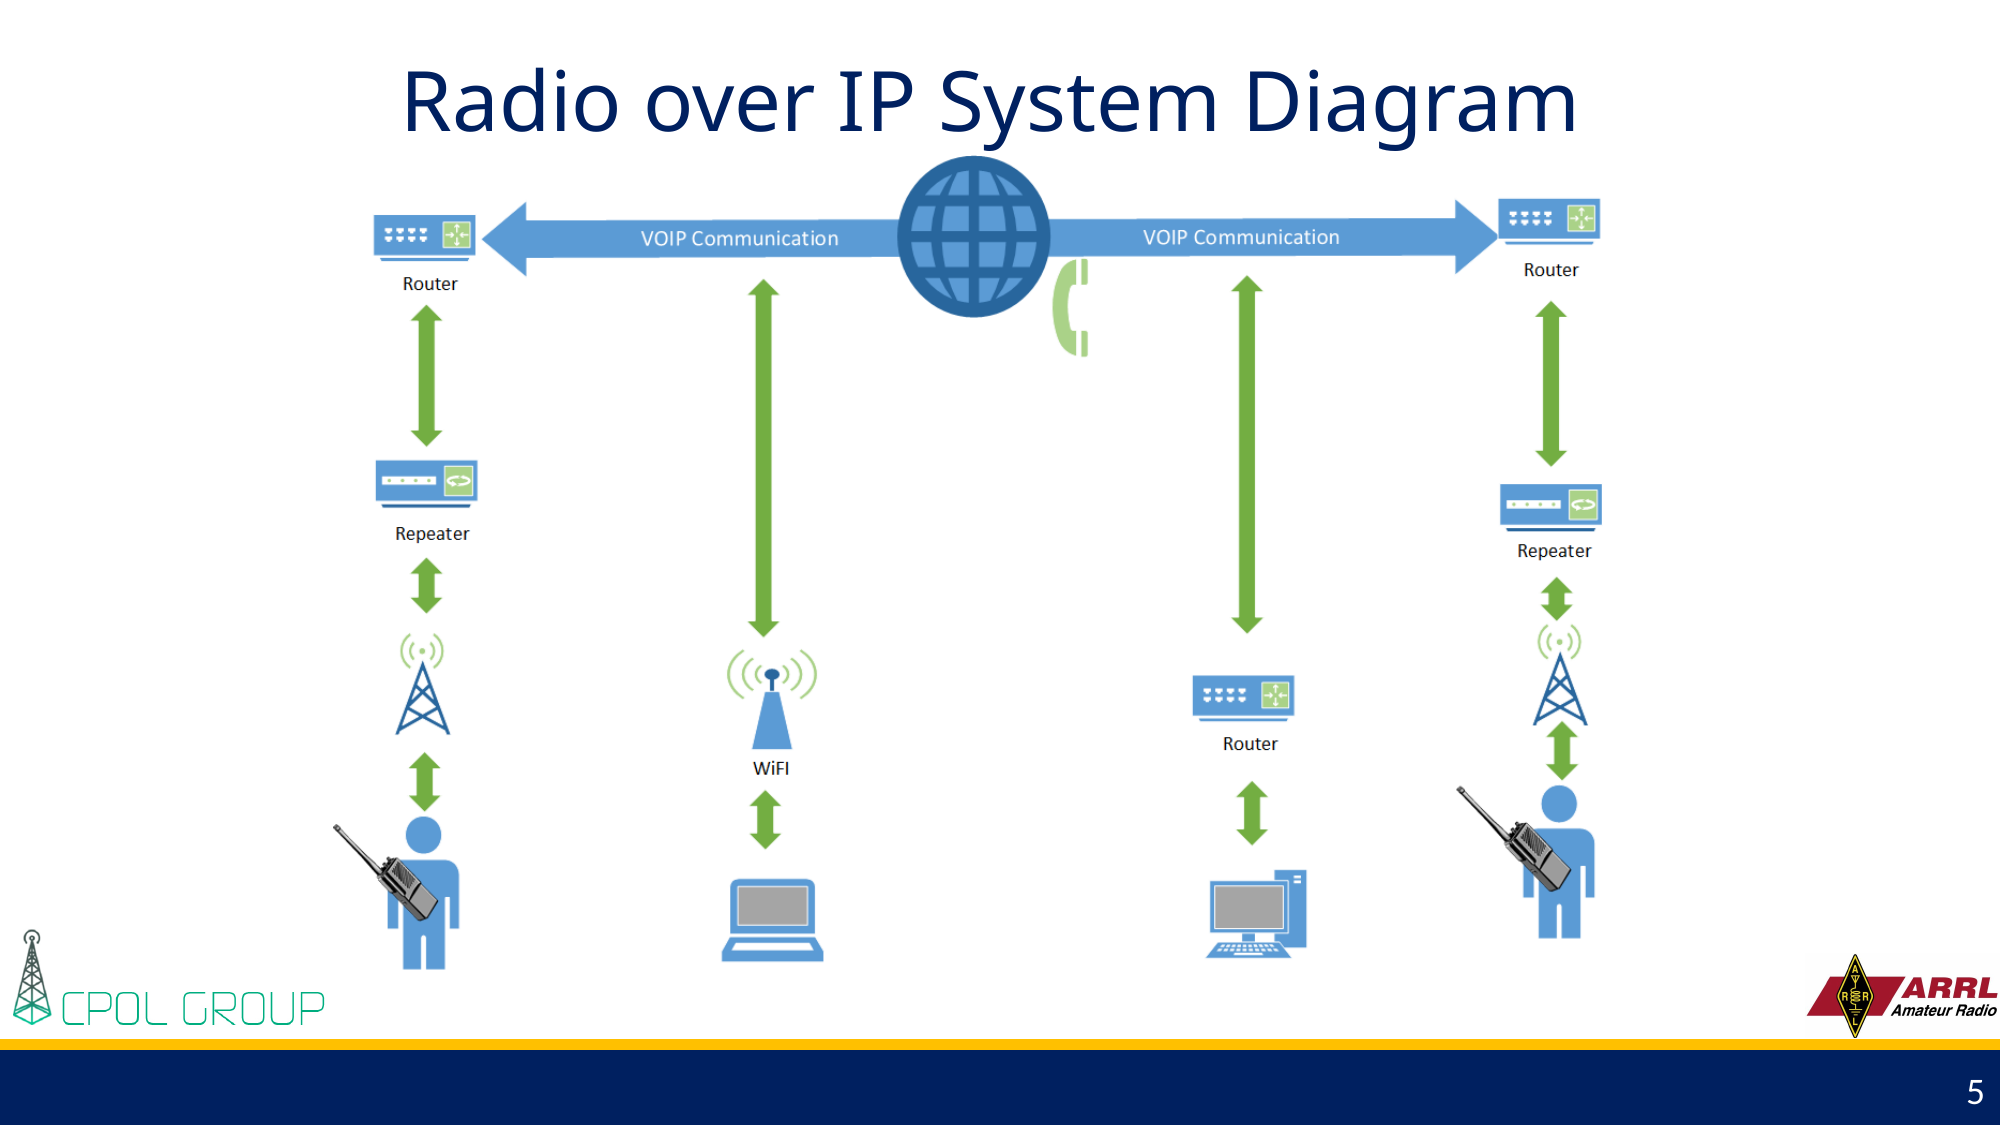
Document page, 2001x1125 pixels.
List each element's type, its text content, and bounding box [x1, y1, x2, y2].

picture [1804, 953, 2000, 1039]
text_box Radio over IP System Diagram [90, 40, 1891, 256]
picture [0, 155, 1605, 1033]
slide_number 5 [1624, 1059, 2000, 1120]
